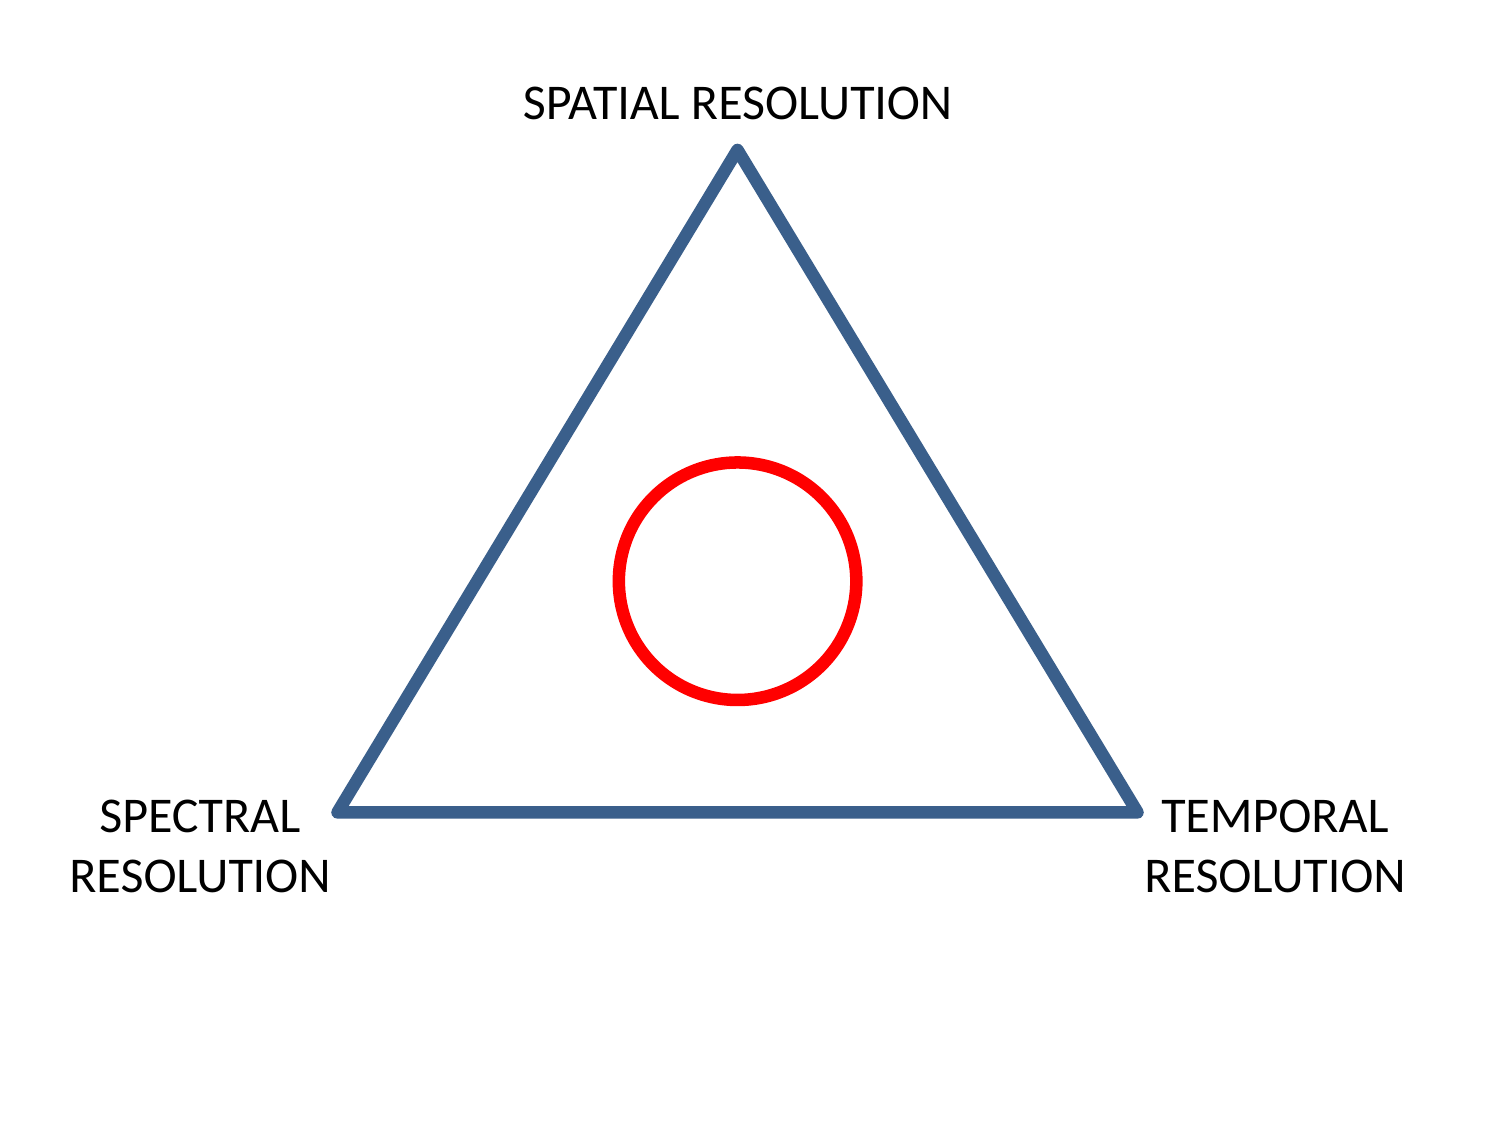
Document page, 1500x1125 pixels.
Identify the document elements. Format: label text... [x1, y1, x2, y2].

text_box SPECTRAL RESOLUTION [49, 774, 350, 910]
text_box TEMPORAL RESOLUTION [1124, 774, 1425, 910]
text_box SPATIAL RESOLUTION [495, 62, 980, 138]
text_box [350, 147, 1124, 815]
text_box [616, 460, 859, 703]
